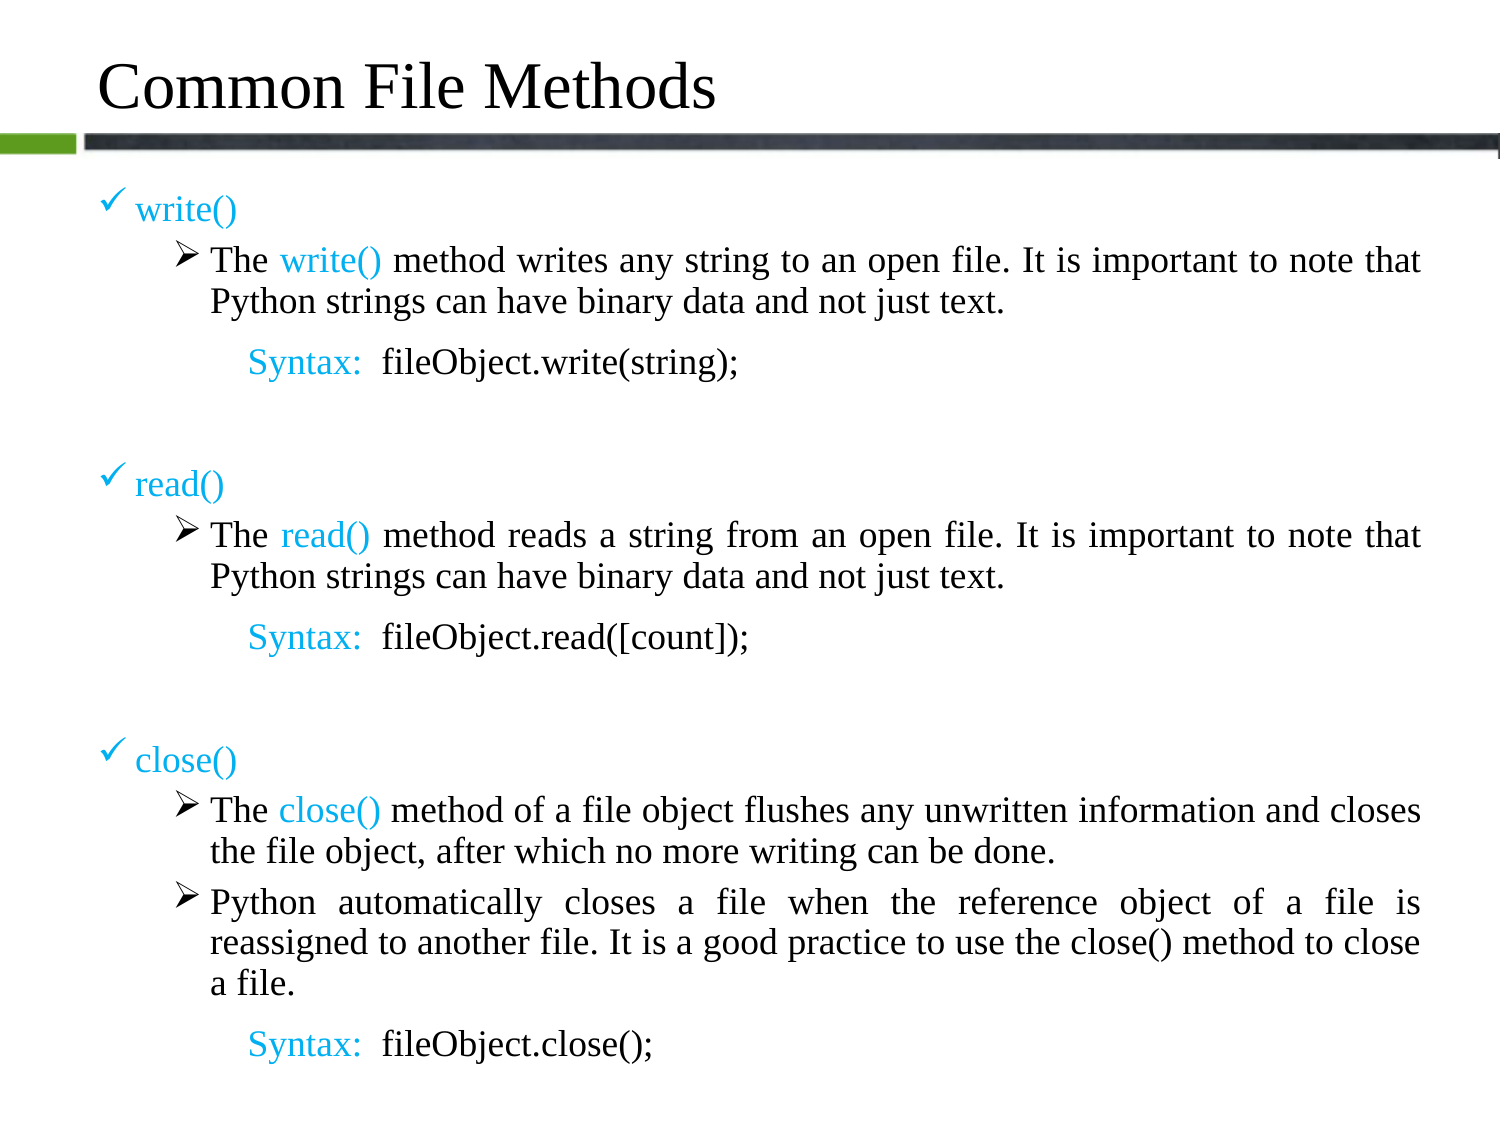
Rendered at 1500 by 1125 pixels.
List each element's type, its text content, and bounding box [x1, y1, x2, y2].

picture [0, 133, 1500, 159]
title Common File Methods [82, 55, 1294, 118]
list write() The write() method writes any string to an open file. It is important to note that Python strings can have binary data and not just text. Syntax: fileObject.write(string); read() The read() method reads a string from an open file. It is important to note that Python strings can have binary data and not just text. Syntax: fileObject.read([count]); close() The close() method of a file object flushes any unwritten information and closes the file object, after which no more writing can be done. Python automatically closes a file when the reference object of a file is reassigned to another file. It is a good practice to use the close() method to close a file. Syntax: fileObject.close(); [82, 181, 1438, 855]
